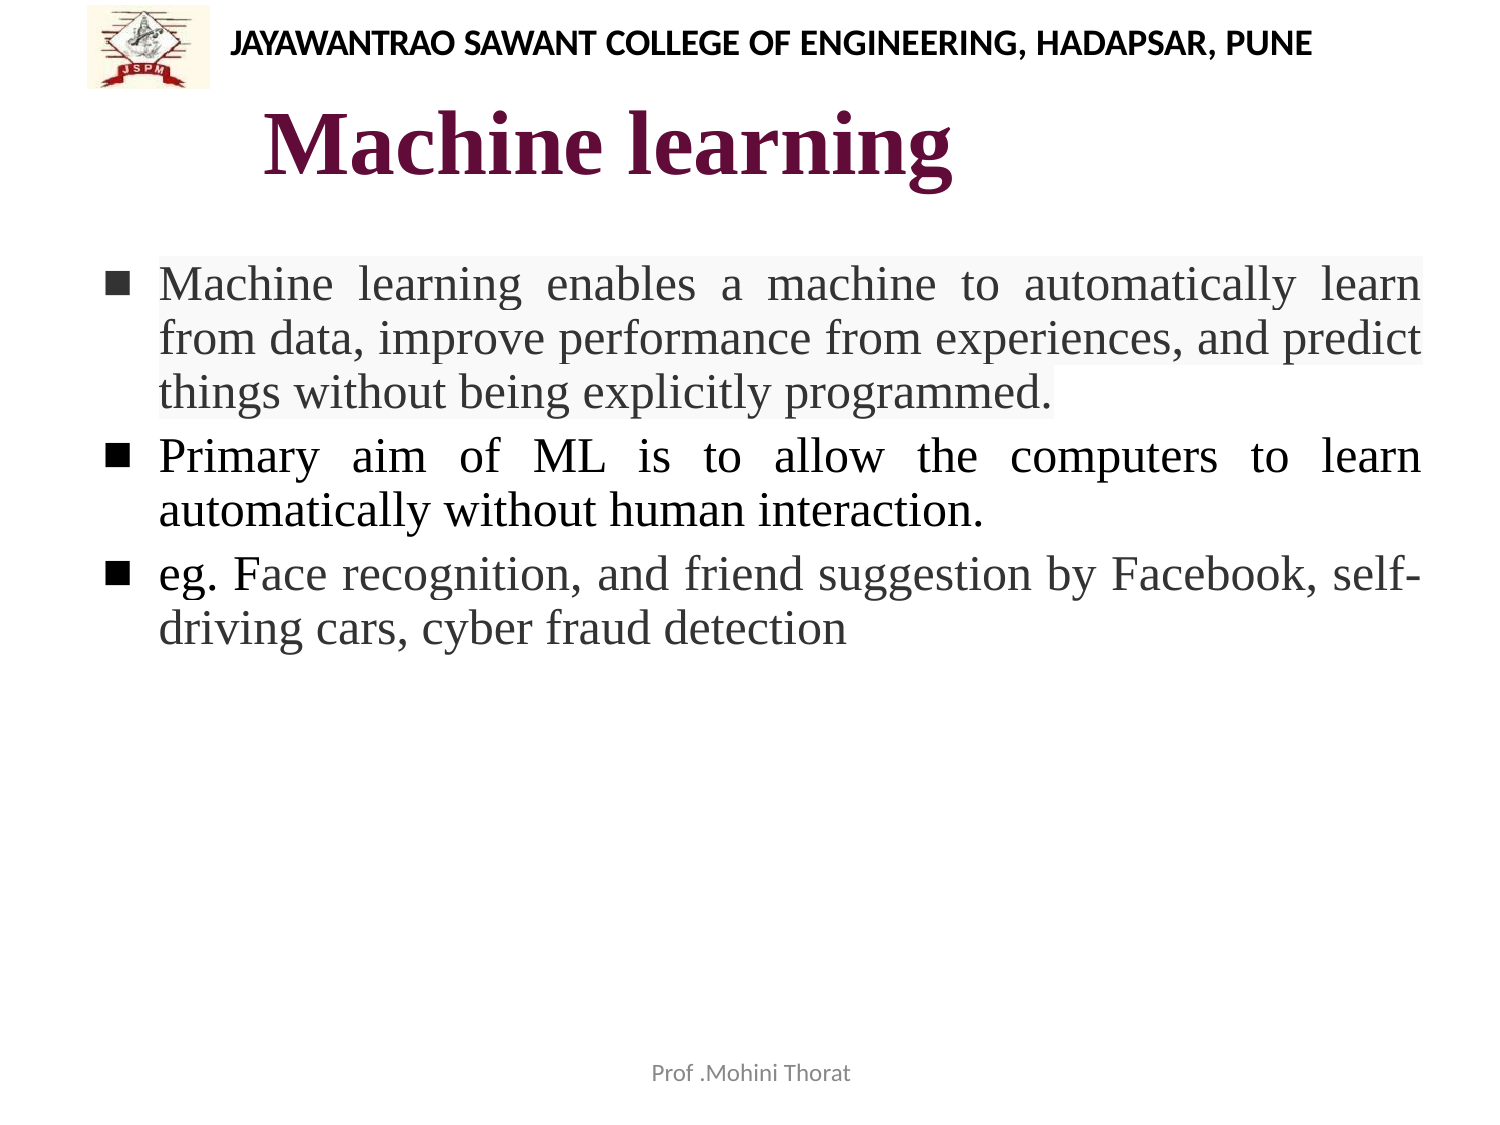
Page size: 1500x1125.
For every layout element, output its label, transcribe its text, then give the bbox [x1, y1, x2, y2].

title Machine learning [261, 80, 1240, 249]
footer Prof .Mohini Thorat [649, 1060, 950, 1125]
picture [87, 5, 210, 89]
text_box JAYAWANTRAO SAWANT COLLEGE OF ENGINEERING, HADAPSAR, PUNE [228, 15, 1333, 63]
list Machine learning enables a machine to automatically learn from data, improve performance from experiences, and predict things without being explicitly programmed. Primary aim of ML is to allow the computers to learn automatically without human interaction. eg. Face recognition, and friend suggestion by Facebook, self-driving cars, cyber fraud detection [87, 249, 1438, 975]
